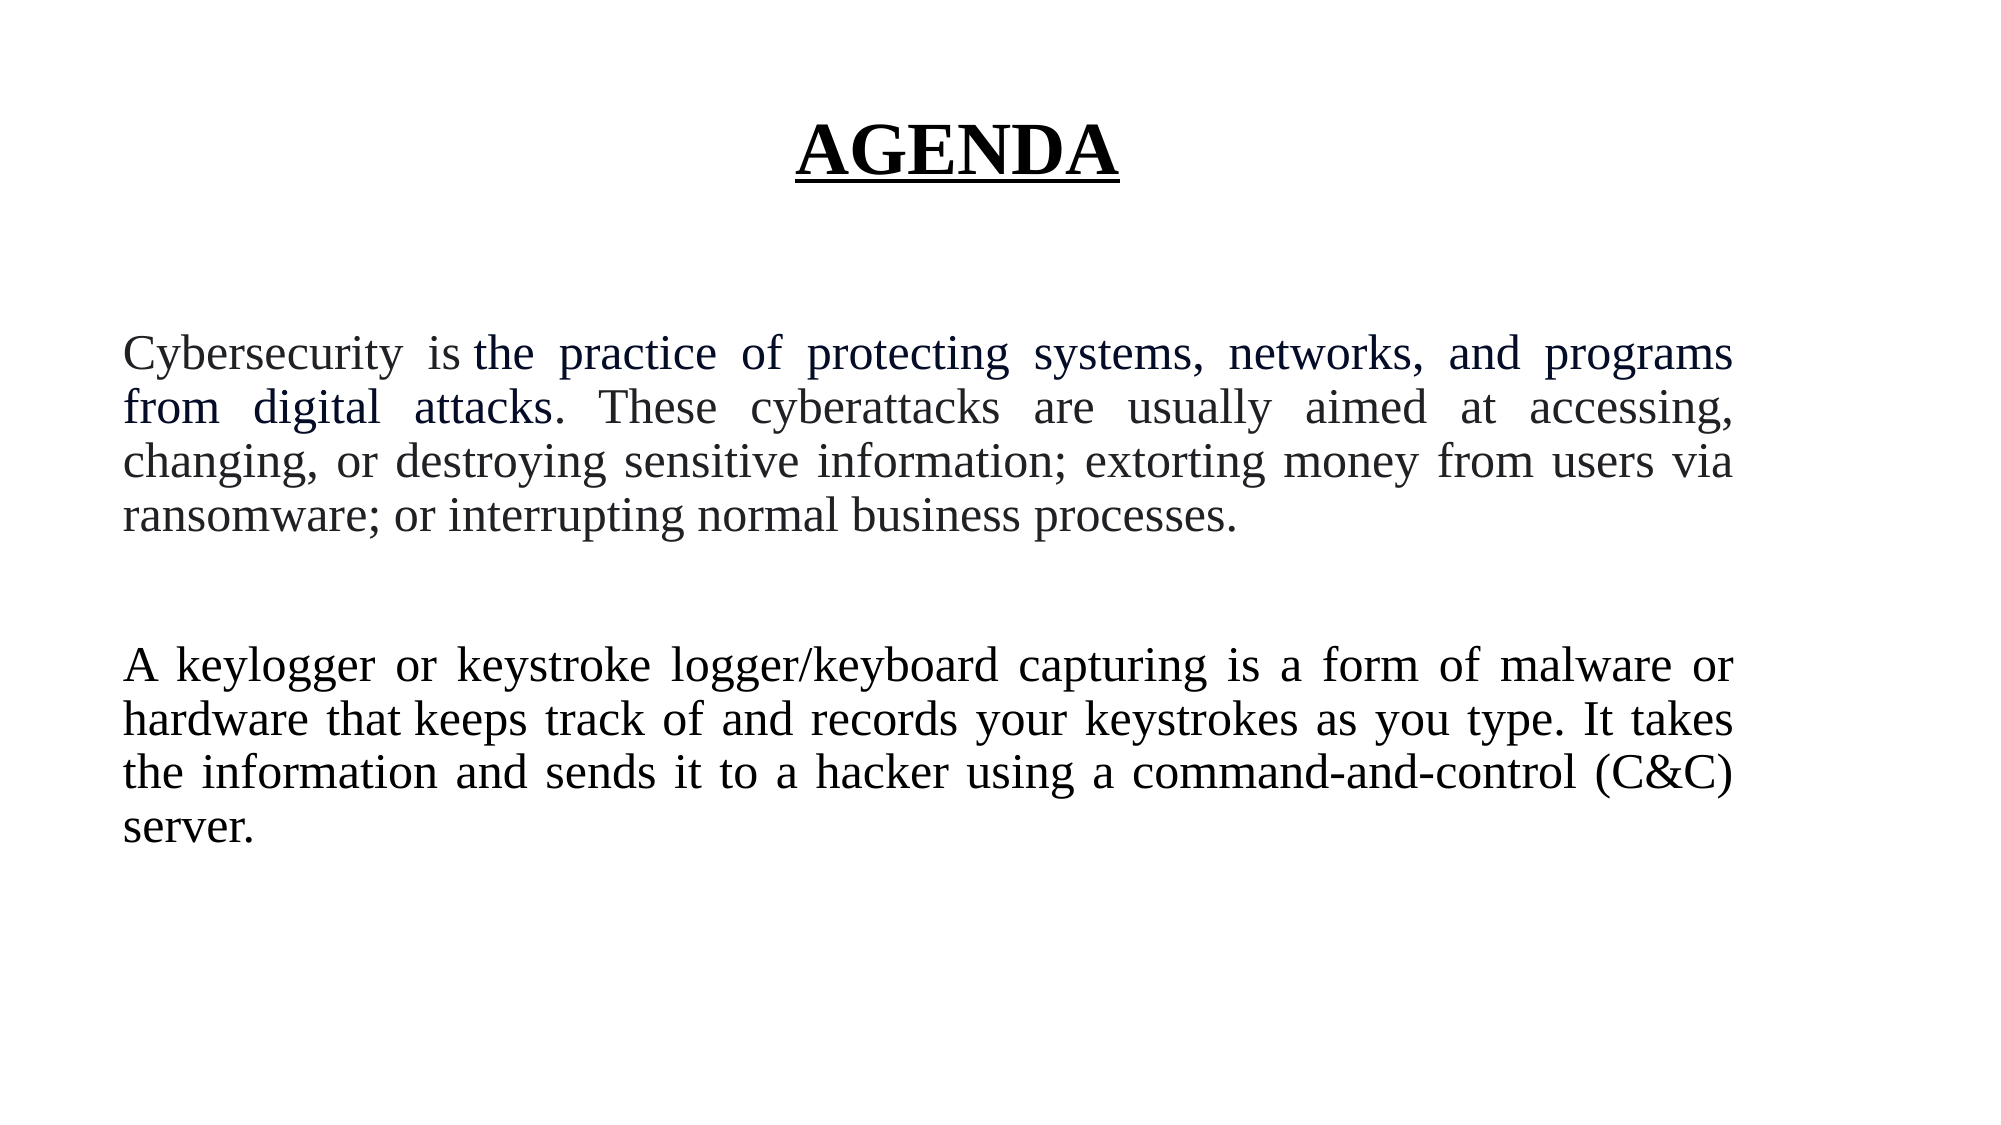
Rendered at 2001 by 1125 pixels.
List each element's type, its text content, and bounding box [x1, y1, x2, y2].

title AGENDA [207, 72, 1708, 199]
subtitle Cybersecurity is the practice of protecting systems, networks, and programs from digital attacks. These cyberattacks are usually aimed at accessing, changing, or destroying sensitive information; extorting money from users via ransomware; or interrupting normal business processes. A keylogger or keystroke logger/keyboard capturing is a form of malware or hardware that keeps track of and records your keystrokes as you type. It takes the information and sends it to a hacker using a command-and-control (C&C) server. [107, 318, 1750, 950]
